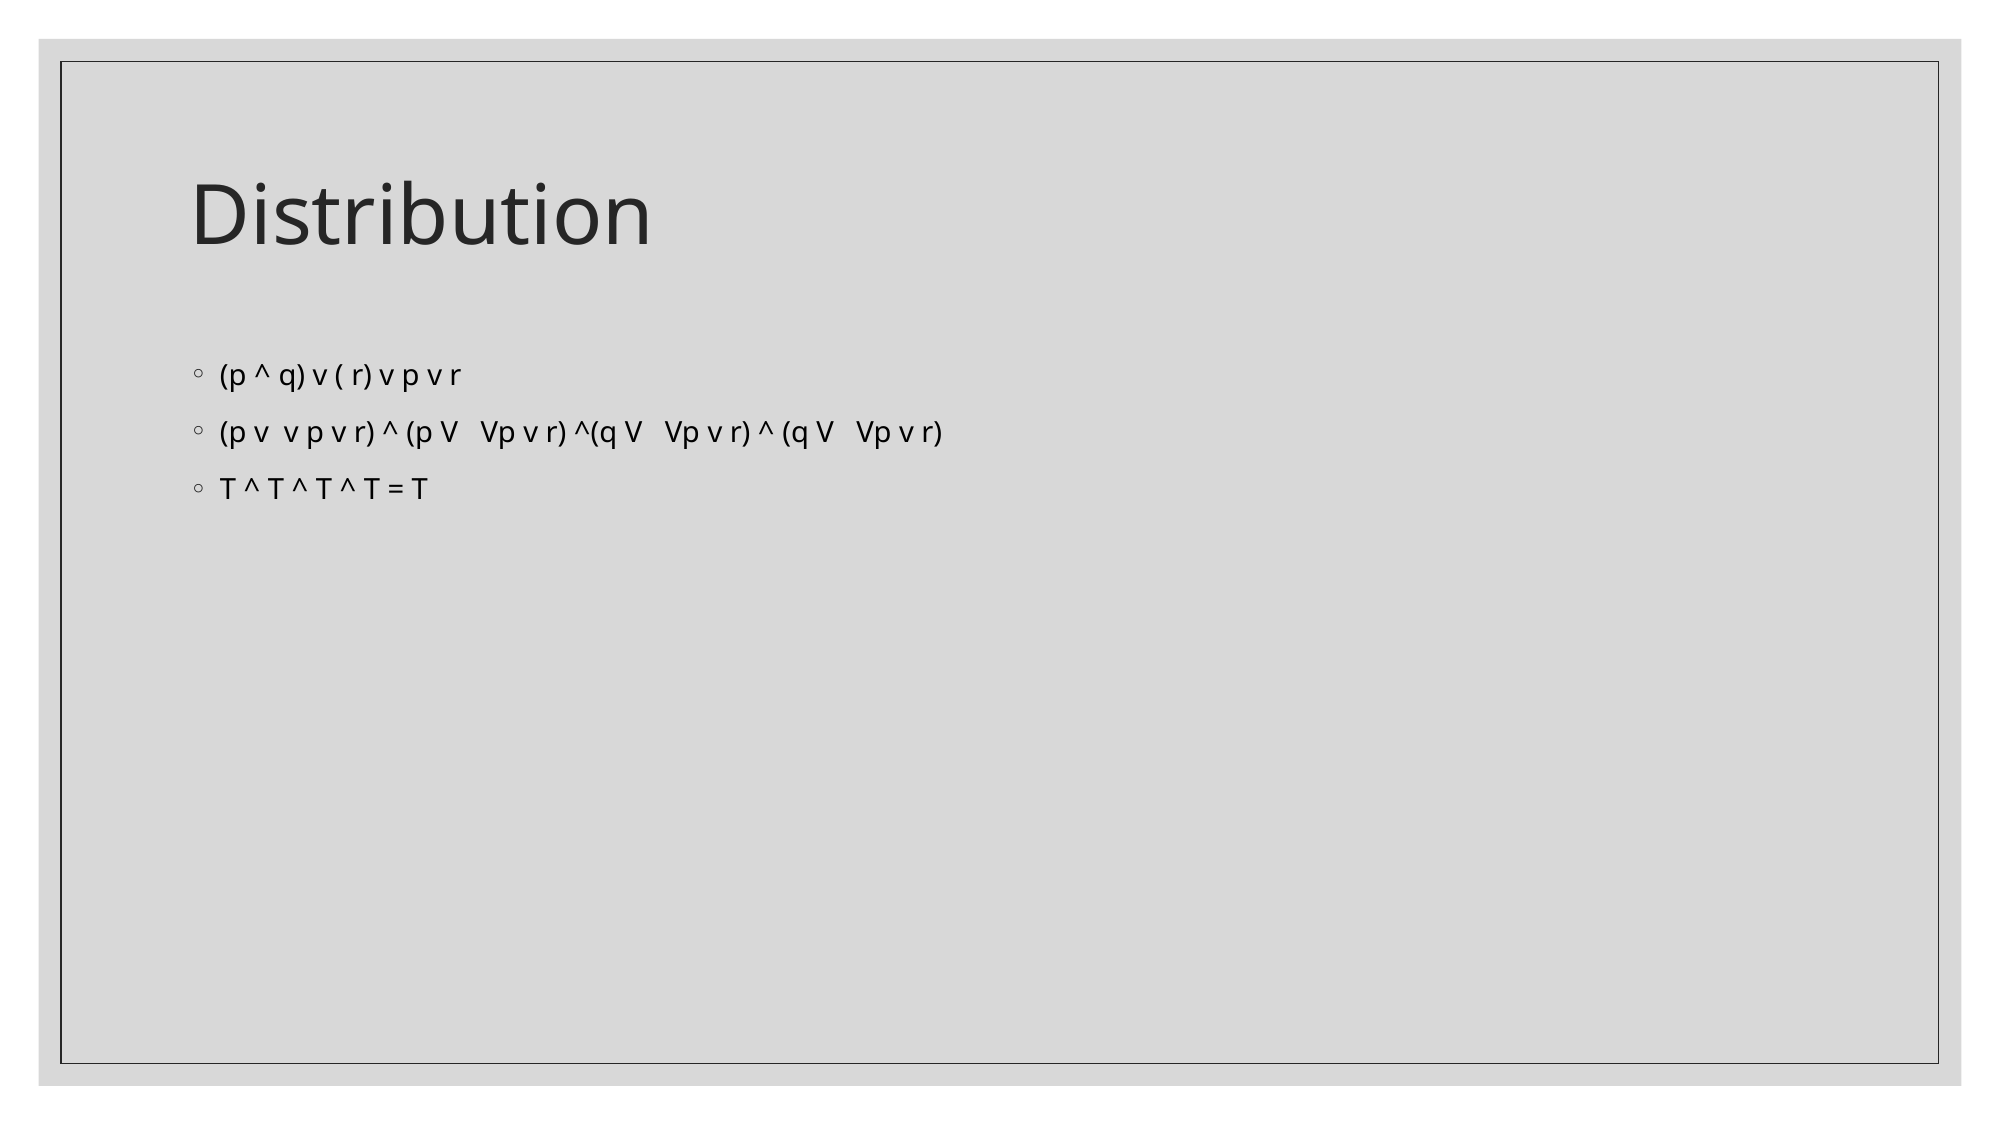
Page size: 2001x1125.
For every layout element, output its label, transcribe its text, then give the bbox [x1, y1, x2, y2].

title Distribution [174, 105, 1825, 331]
